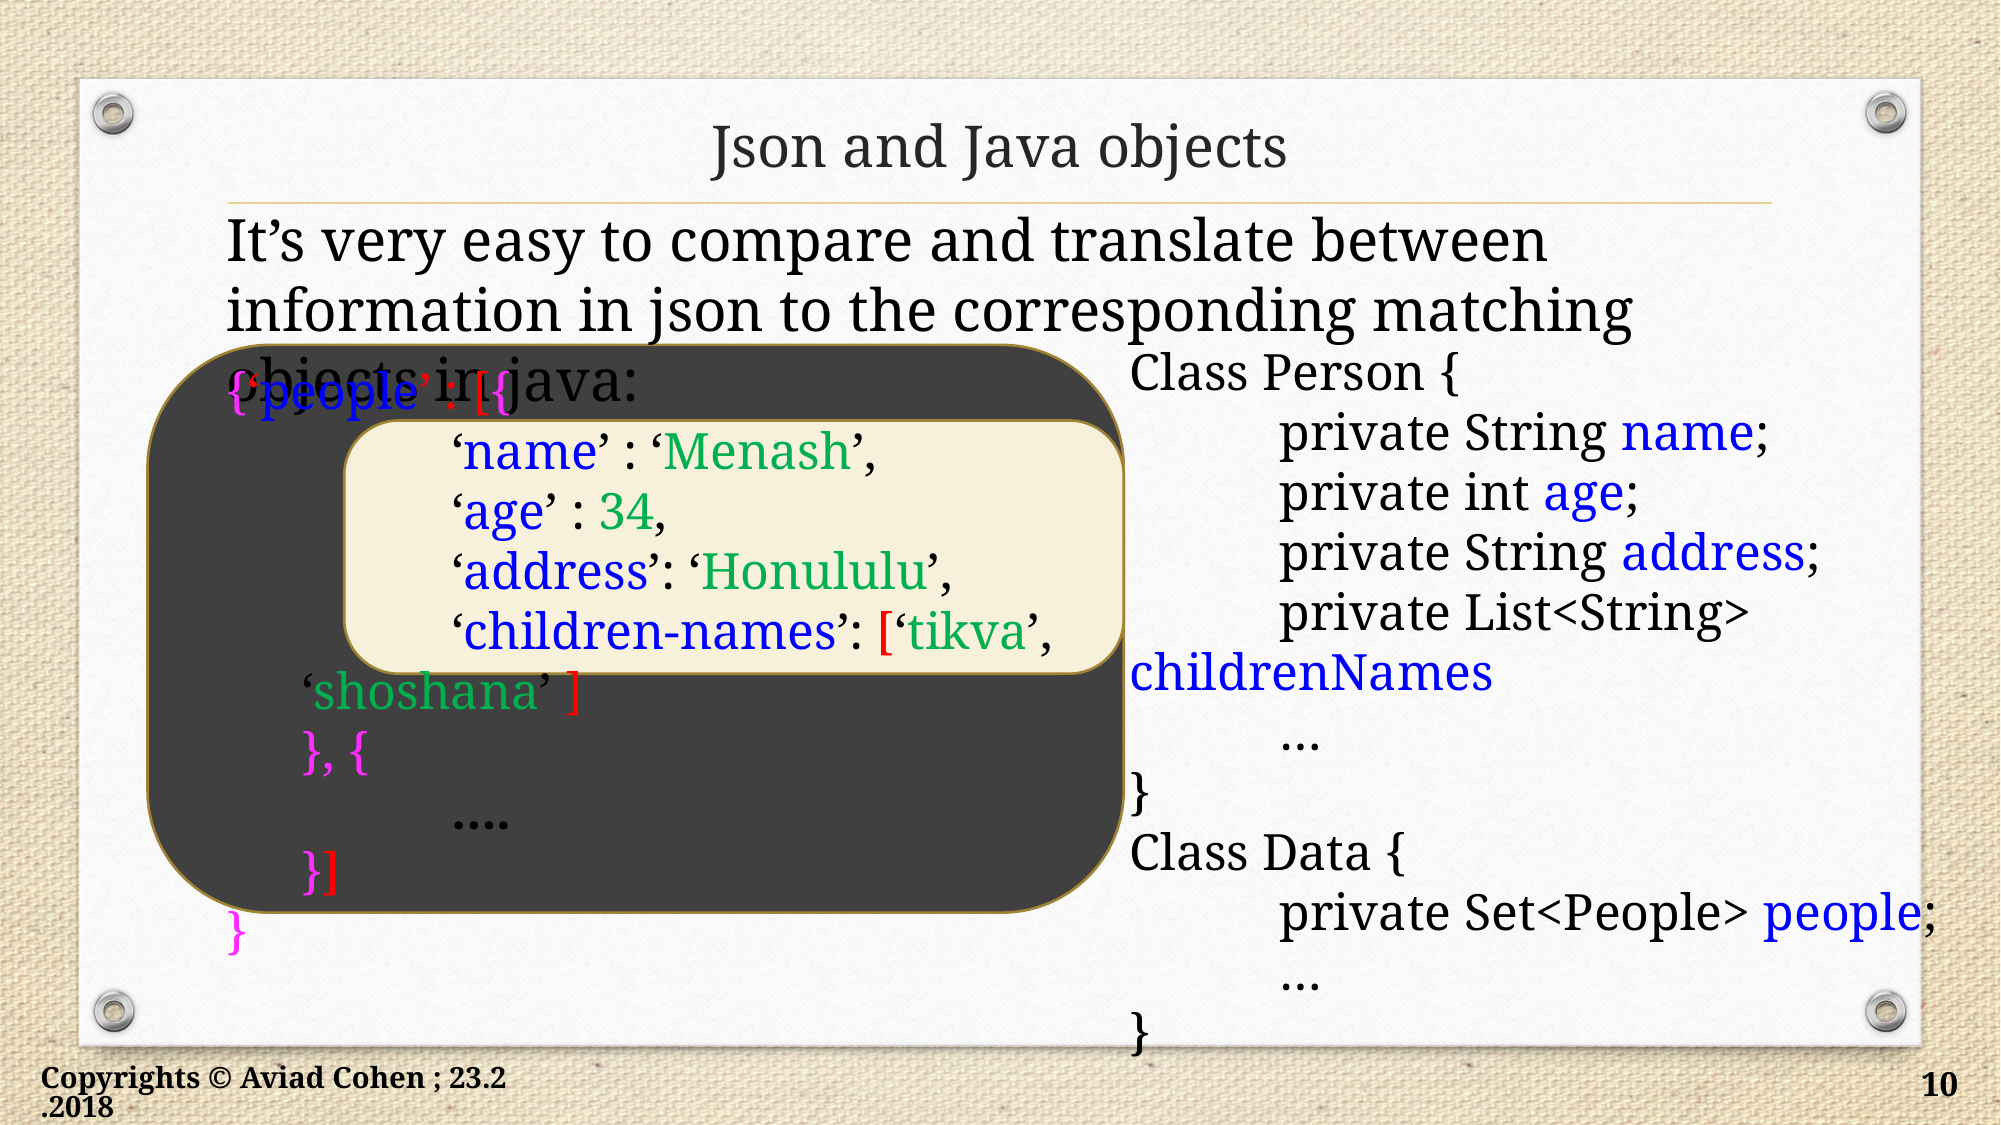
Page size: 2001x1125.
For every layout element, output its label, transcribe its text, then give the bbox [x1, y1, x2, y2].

text_box {‘people’ : [{ ‘name’ : ‘Menash’, ‘age’ : 34, ‘address’: ‘Honululu’, ‘children-names’: [‘tikva’, ‘shoshana’ ] }, { …. }] } [211, 352, 1115, 967]
slide_number 10 [1884, 1063, 1974, 1109]
title Json and Java objects [212, 101, 1788, 188]
footer Copyrights © Aviad Cohen ; 23.2.2018 [25, 1056, 528, 1103]
text_box It’s very easy to compare and translate between information in json to the corresponding matching objects in java: [211, 195, 1830, 352]
text_box [146, 358, 211, 900]
text_box Class Person { private String name; private int age; private String address; private List<String> childrenNames … } Class Data { private Set<People> people; … } [1115, 332, 1964, 1068]
picture [0, 0, 2001, 1125]
